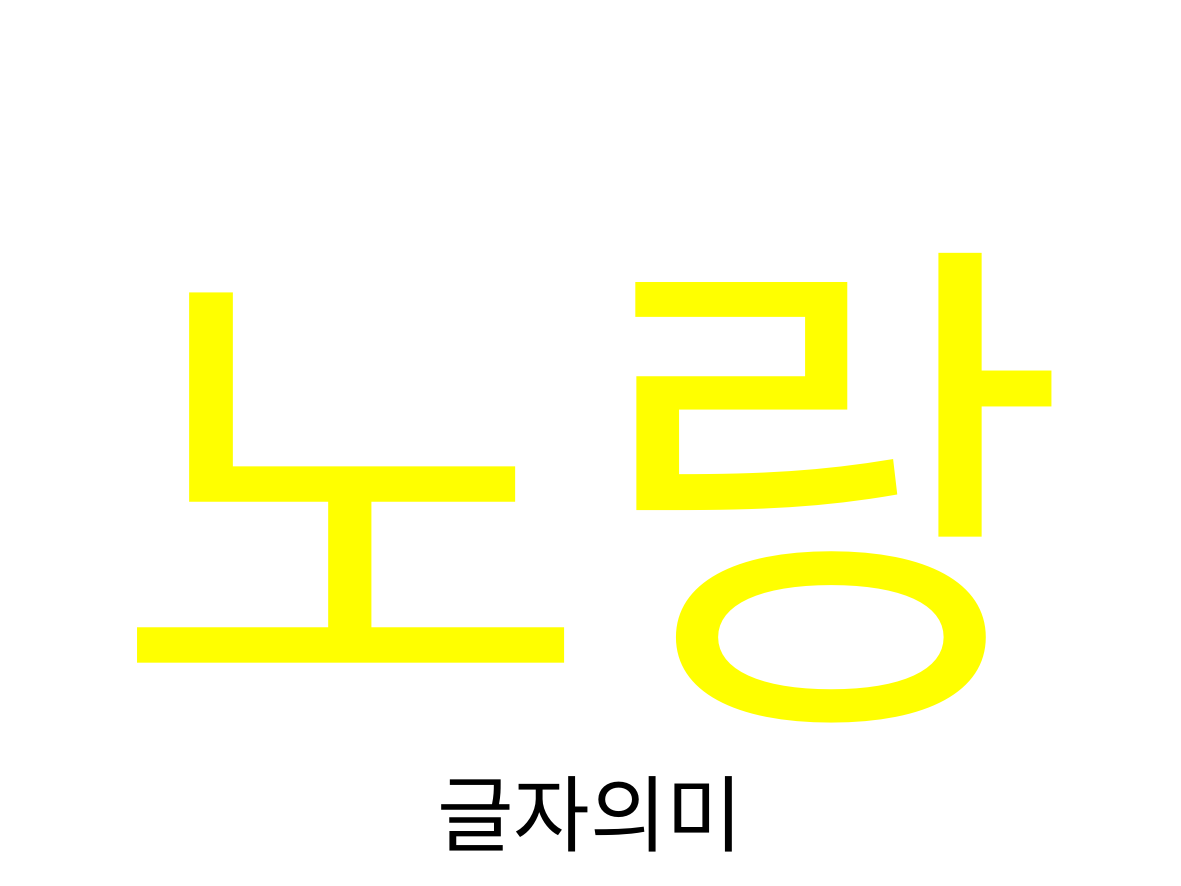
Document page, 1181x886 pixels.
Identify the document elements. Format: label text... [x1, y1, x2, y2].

text_box 글자의미 [348, 754, 833, 870]
text_box 노랑 [0, 155, 1181, 796]
